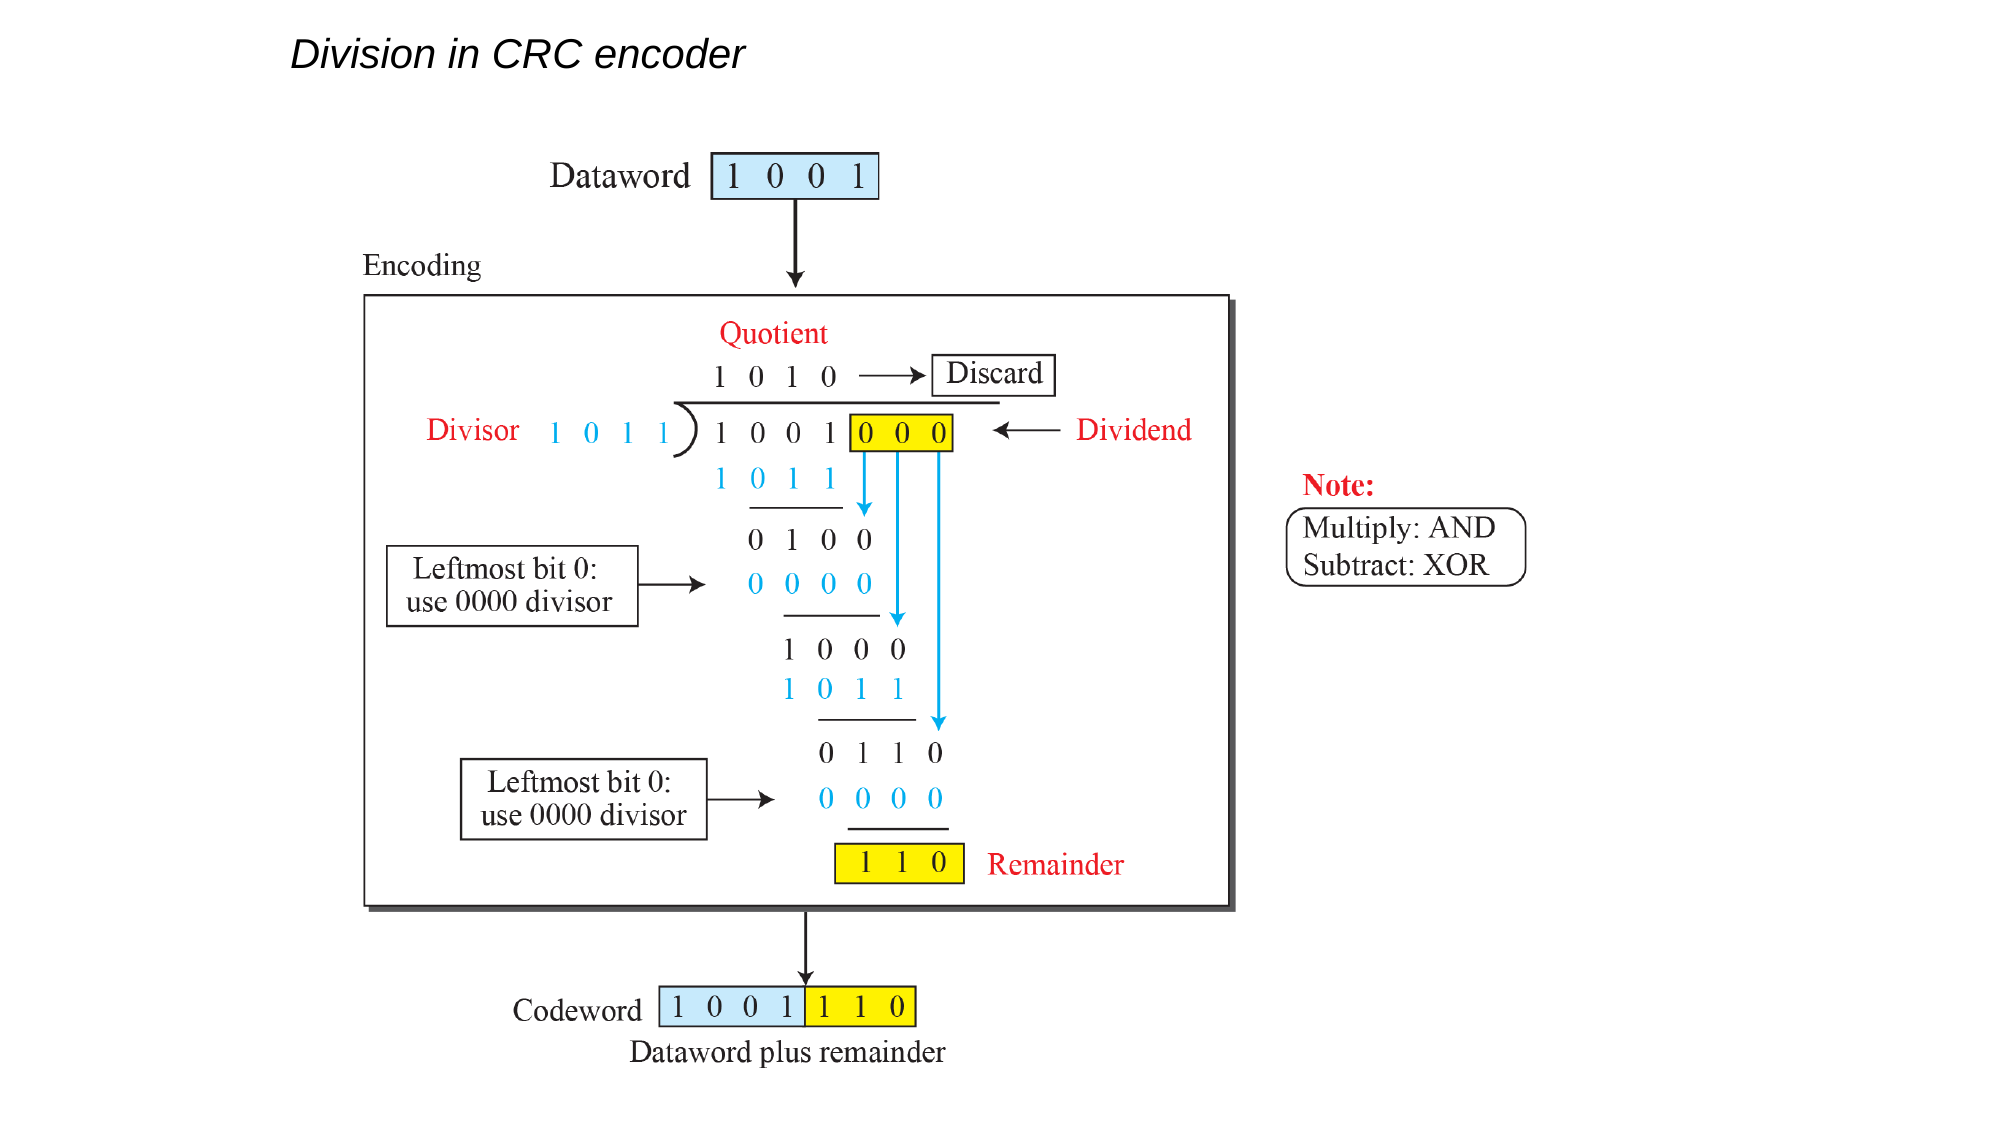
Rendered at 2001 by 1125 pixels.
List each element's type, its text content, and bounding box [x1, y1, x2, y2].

text_box [362, 253, 1527, 912]
text_box [513, 912, 946, 1068]
title Division in CRC encoder [287, 0, 1035, 149]
text_box [549, 152, 880, 288]
